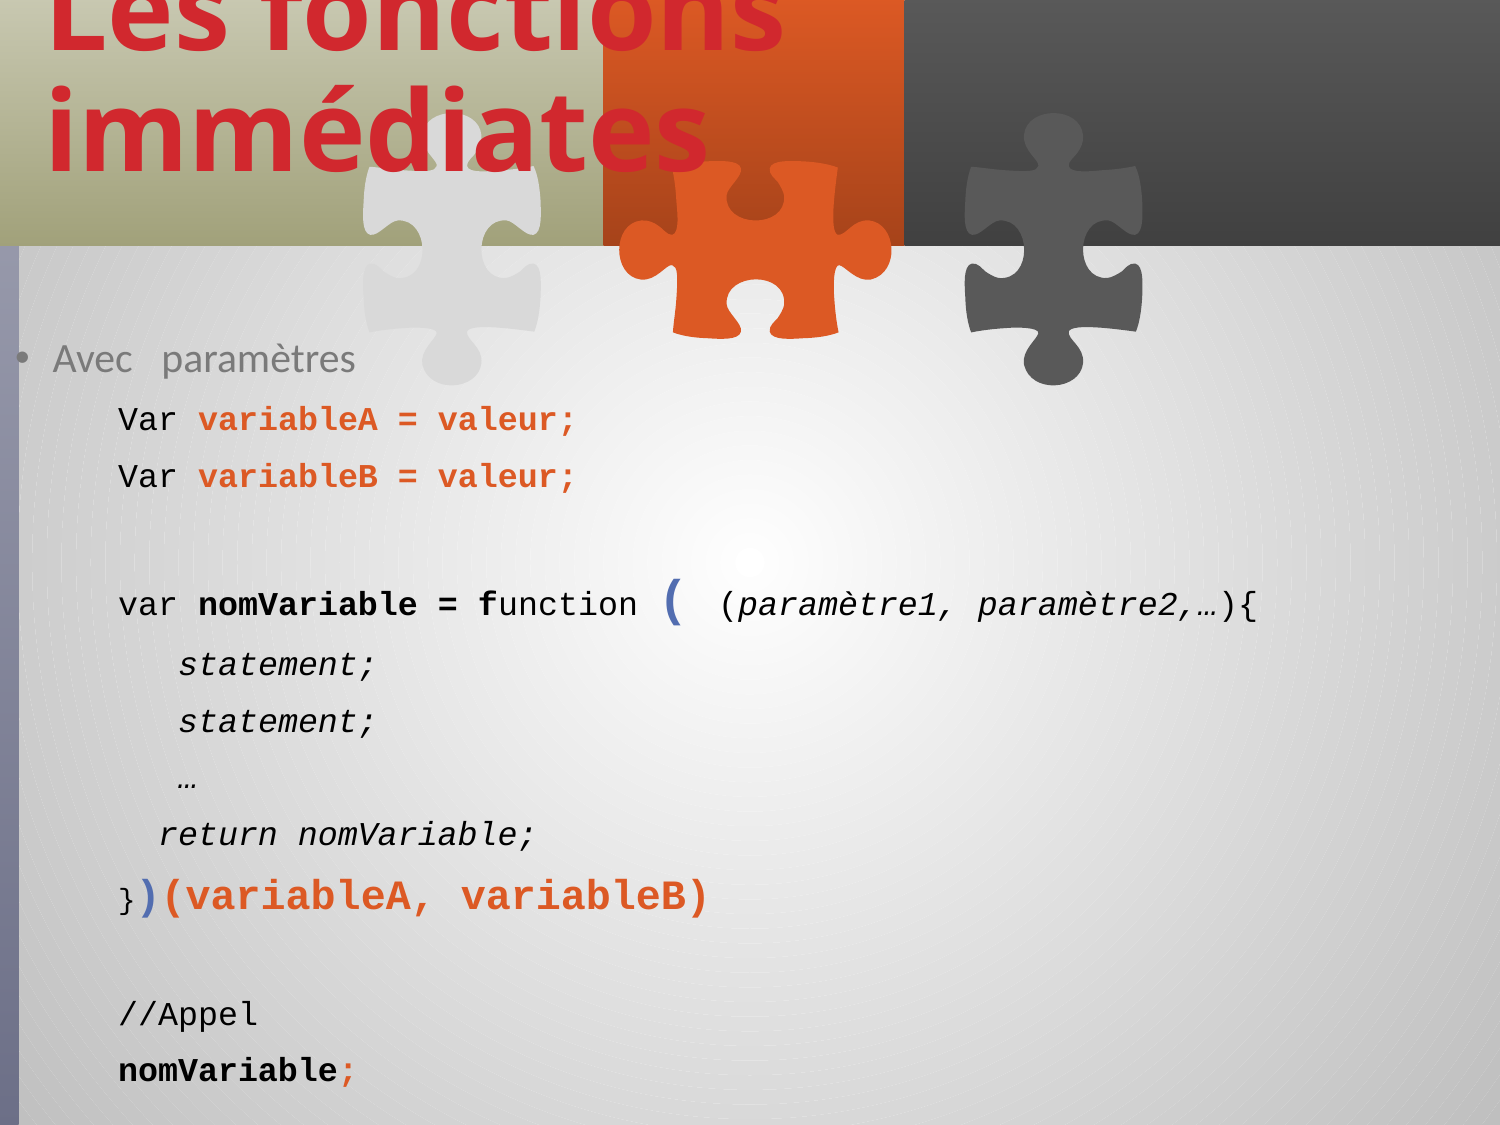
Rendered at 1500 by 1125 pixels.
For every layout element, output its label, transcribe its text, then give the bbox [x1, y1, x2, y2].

list Avec paramètres [0, 329, 663, 395]
title Les fonctions immédiates [29, 7, 1471, 143]
list Var variableA = valeur; Var variableB = valeur; var nomVariable = function ( (paramètre1, paramètre2,…){ statement; statement; … return nomVariable; })(variableA, variableB) //Appel nomVariable; [103, 394, 1397, 1014]
